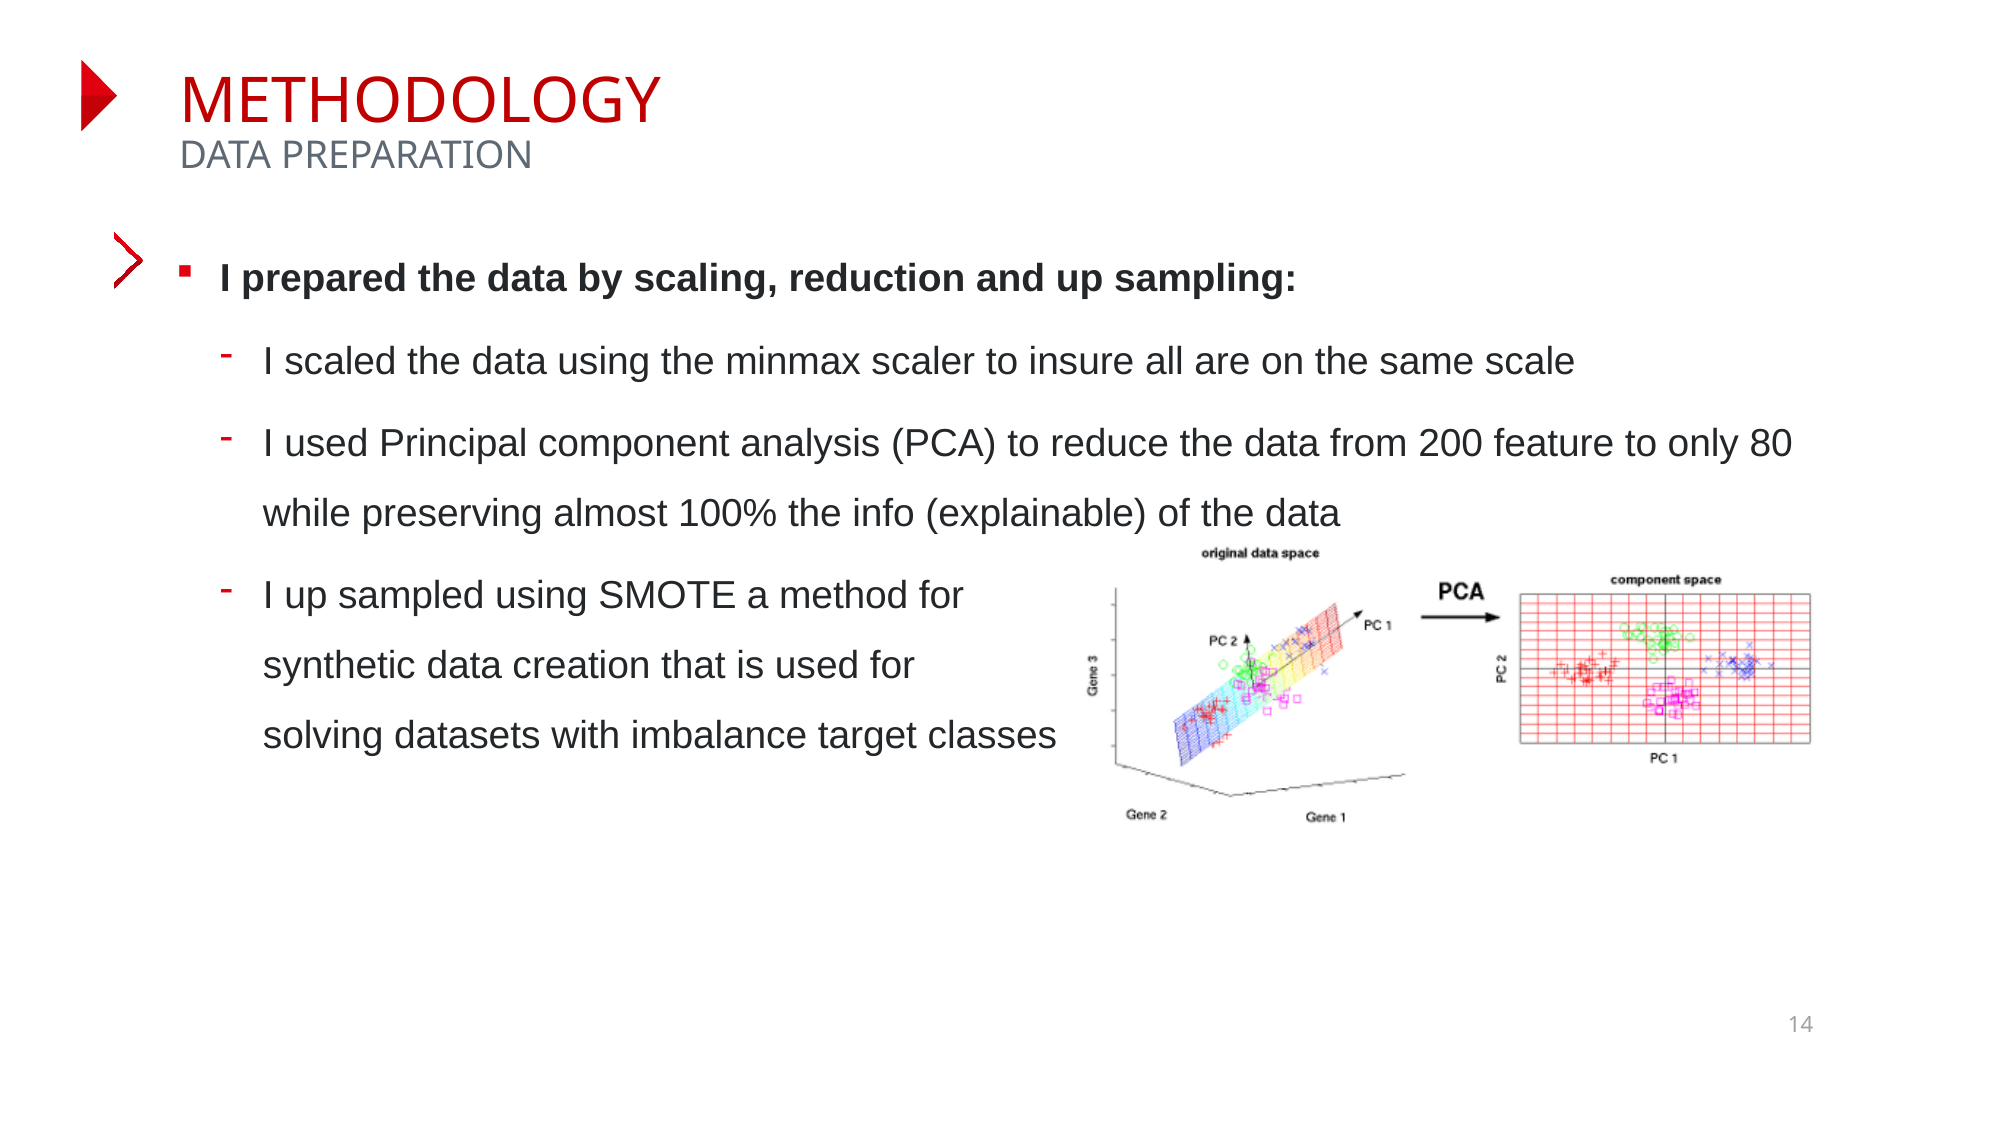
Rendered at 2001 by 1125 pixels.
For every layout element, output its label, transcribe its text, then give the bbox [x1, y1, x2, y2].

text_box I prepared the data by scaling, reduction and up sampling: I scaled the data using the minmax scaler to insure all are on the same scale I used Principal component analysis (PCA) to reduce the data from 200 feature to only 80 while preserving almost 100% the info (explainable) of the data I up sampled using SMOTE a method for synthetic data creation that is used for solving datasets with imbalance target classes [176, 229, 1886, 982]
picture [109, 231, 143, 289]
slide_number 14 [1582, 1011, 1814, 1039]
title Methodology Data preparation [164, 60, 1835, 185]
picture [1083, 538, 1814, 828]
